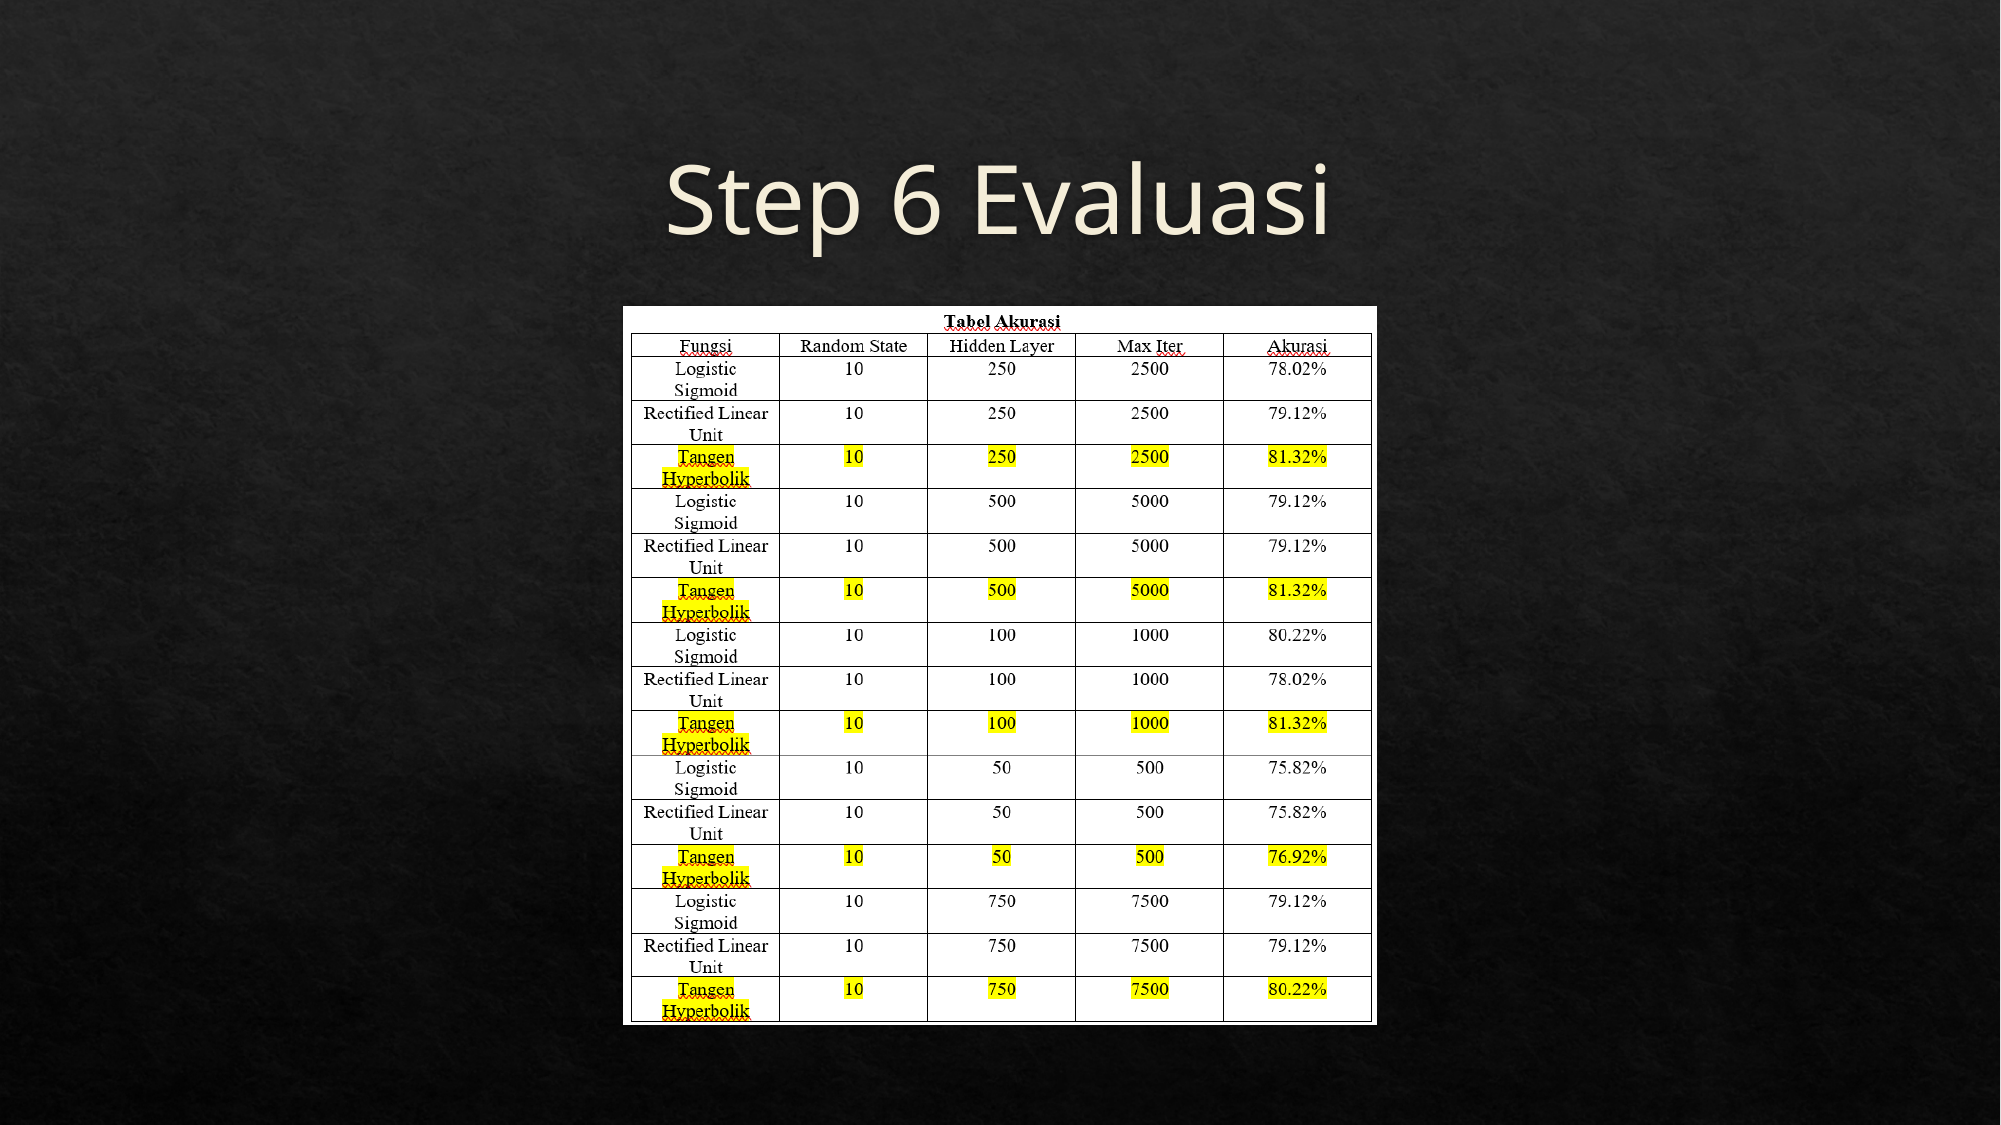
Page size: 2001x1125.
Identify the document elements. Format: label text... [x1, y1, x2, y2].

title Step 6 Evaluasi [149, 99, 1849, 307]
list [623, 305, 1377, 1026]
